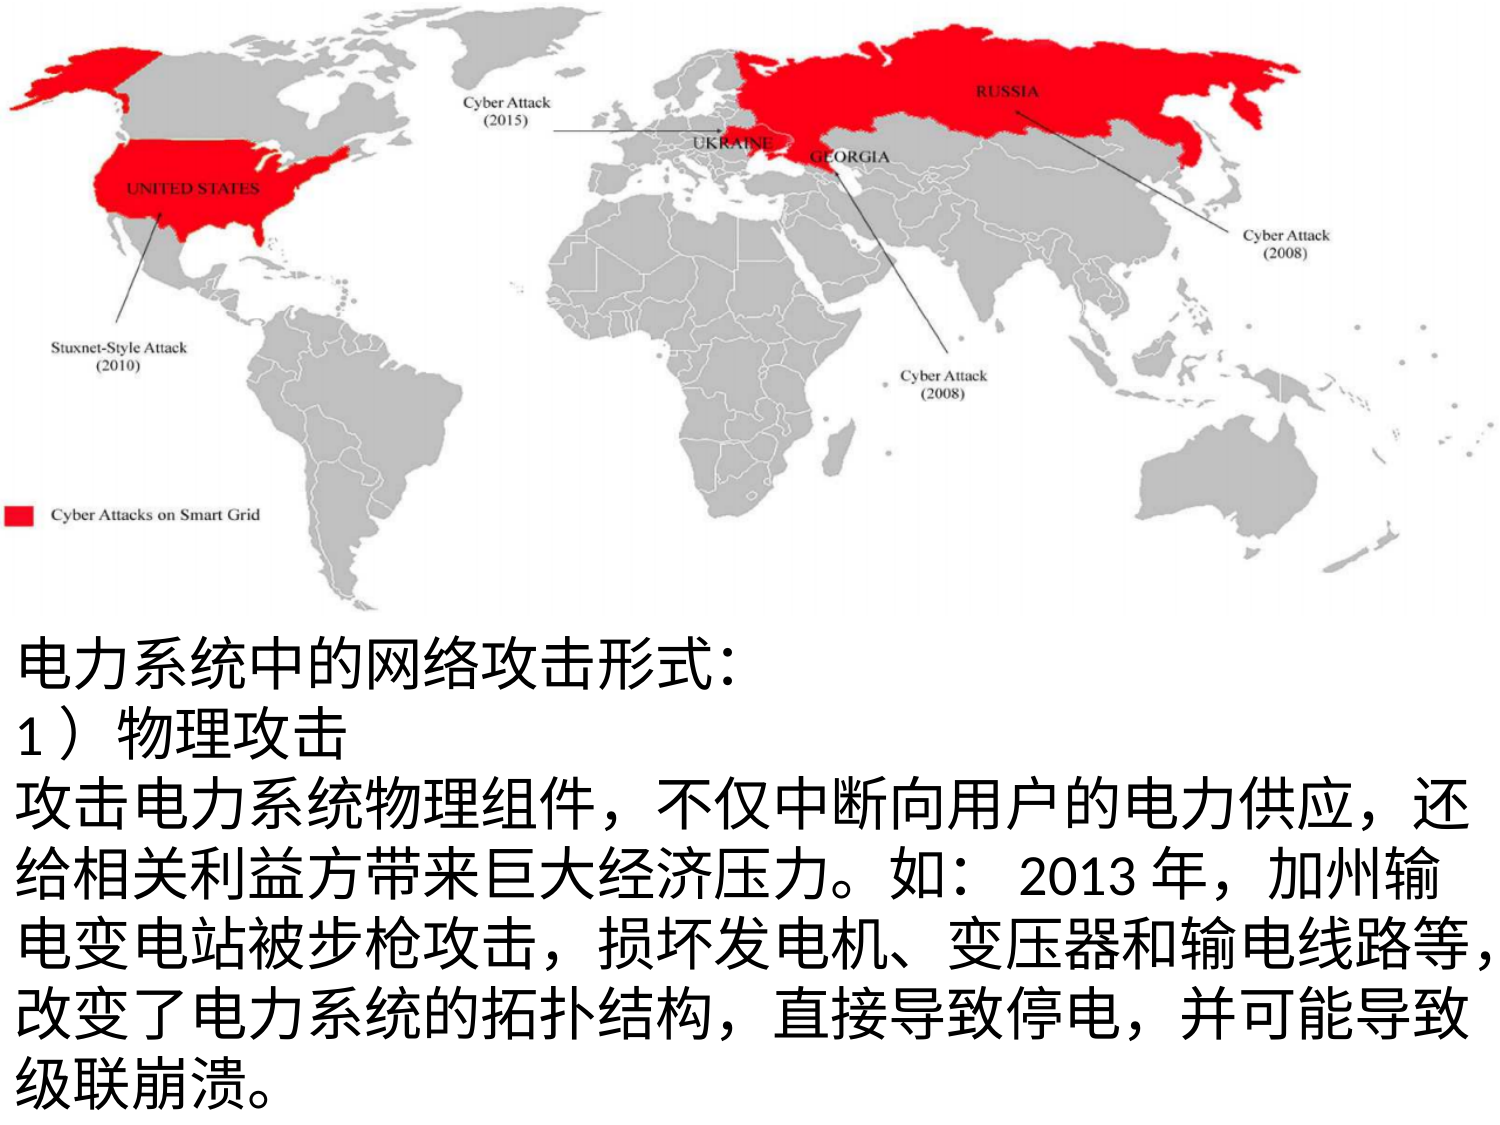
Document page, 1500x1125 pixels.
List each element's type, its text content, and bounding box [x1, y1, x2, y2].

picture [0, 0, 1500, 621]
text_box 电力系统中的网络攻击形式： 1）物理攻击 攻击电力系统物理组件，不仅中断向用户的电力供应，还给相关利益方带来巨大经济压力。如：2013年，加州输电变电站被步枪攻击，损坏发电机、变压器和输电线路等，改变了电力系统的拓扑结构，直接导致停电，并可能导致级联崩溃。 [0, 621, 1500, 1125]
